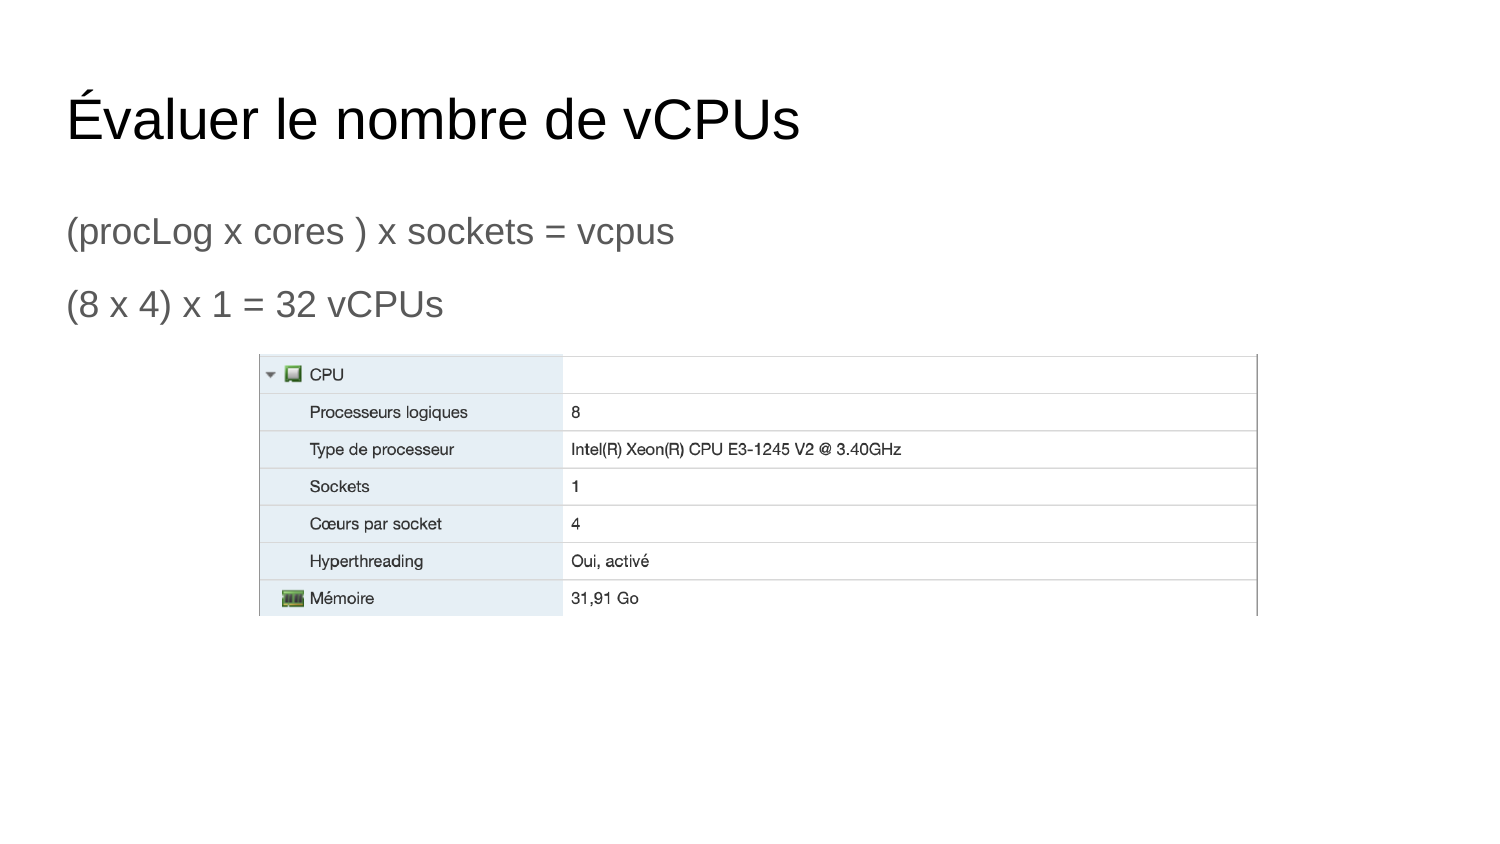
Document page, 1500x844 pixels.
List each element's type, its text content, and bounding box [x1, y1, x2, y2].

list (procLog x cores ) x sockets = vcpus (8 x 4) x 1 = 32 vCPUs [51, 189, 1449, 750]
title Évaluer le nombre de vCPUs [51, 72, 1449, 167]
picture [253, 353, 1264, 616]
